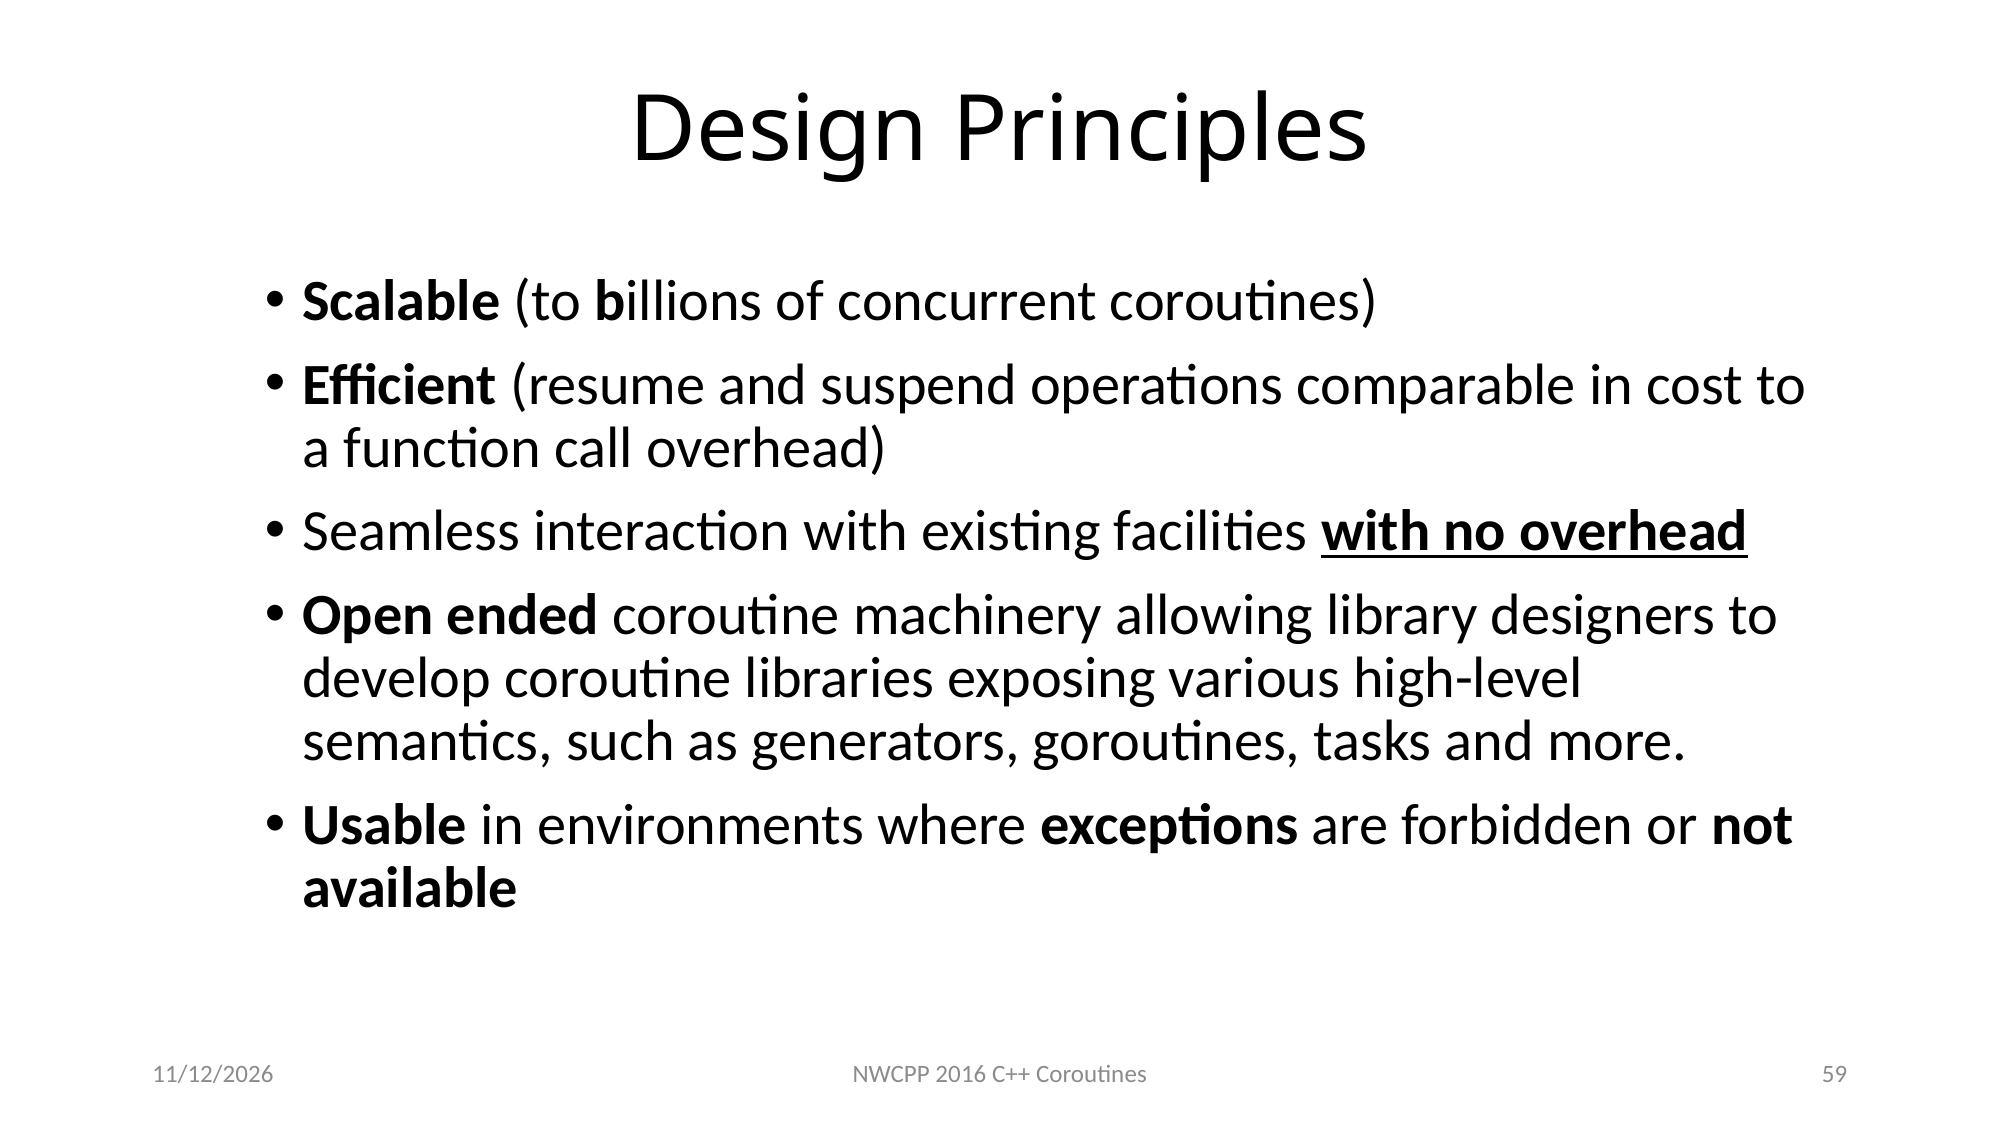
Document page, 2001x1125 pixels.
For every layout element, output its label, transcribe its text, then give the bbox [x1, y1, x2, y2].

slide_number 59 [1412, 1042, 1863, 1103]
title Design Principles [437, 62, 1563, 200]
list Scalable (to billions of concurrent coroutines) Efficient (resume and suspend operations comparable in cost to a function call overhead) Seamless interaction with existing facilities with no overhead Open ended coroutine machinery allowing library designers to develop coroutine libraries exposing various high-level semantics, such as generators, goroutines, tasks and more. Usable in environments where exceptions are forbidden or not available [249, 262, 1825, 1013]
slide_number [137, 1042, 588, 1103]
footer NWCPP 2016 C++ Coroutines [662, 1042, 1338, 1103]
